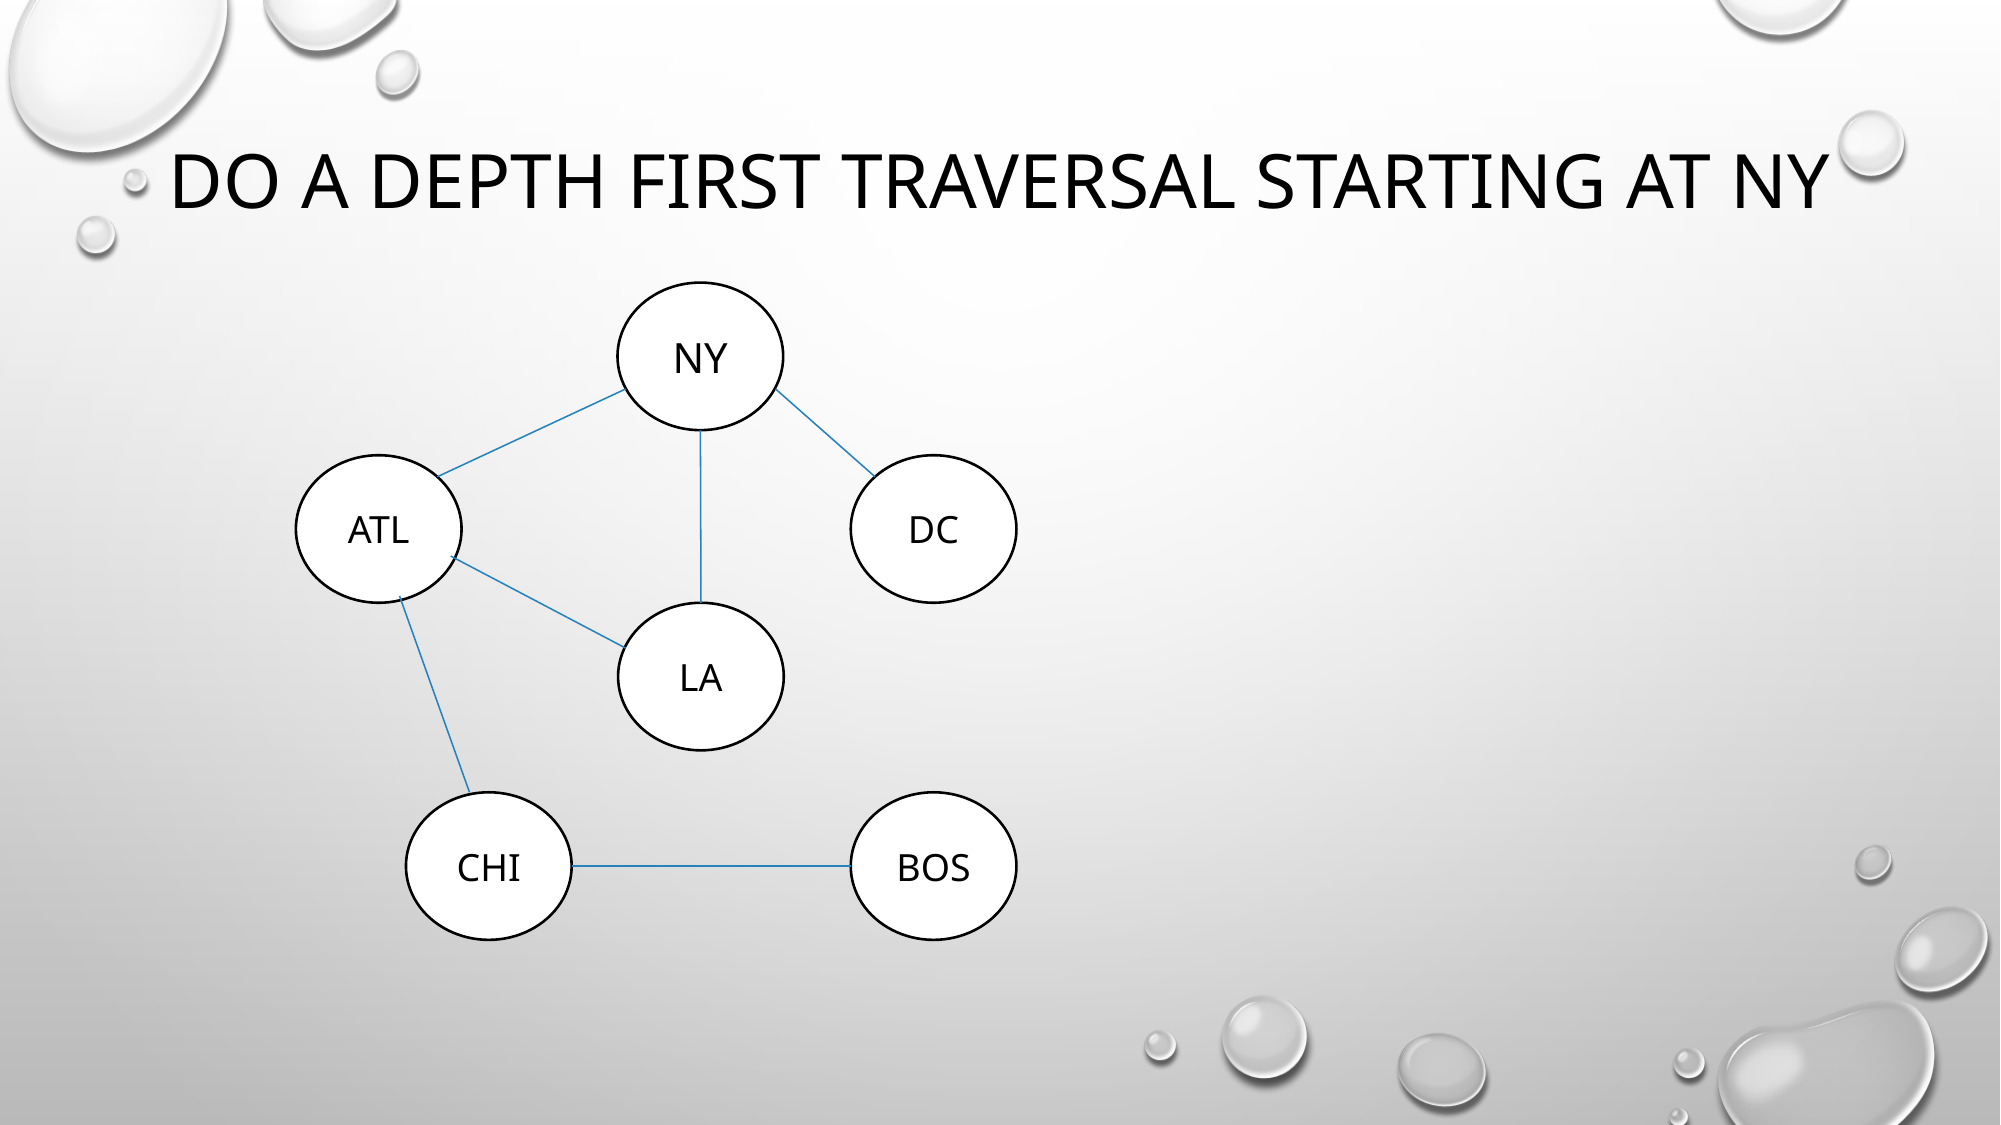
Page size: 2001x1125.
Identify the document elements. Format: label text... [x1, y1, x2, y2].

picture [0, 0, 2000, 1125]
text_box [295, 282, 1017, 941]
title Do a depth first traversal starting at ny [149, 52, 1851, 315]
